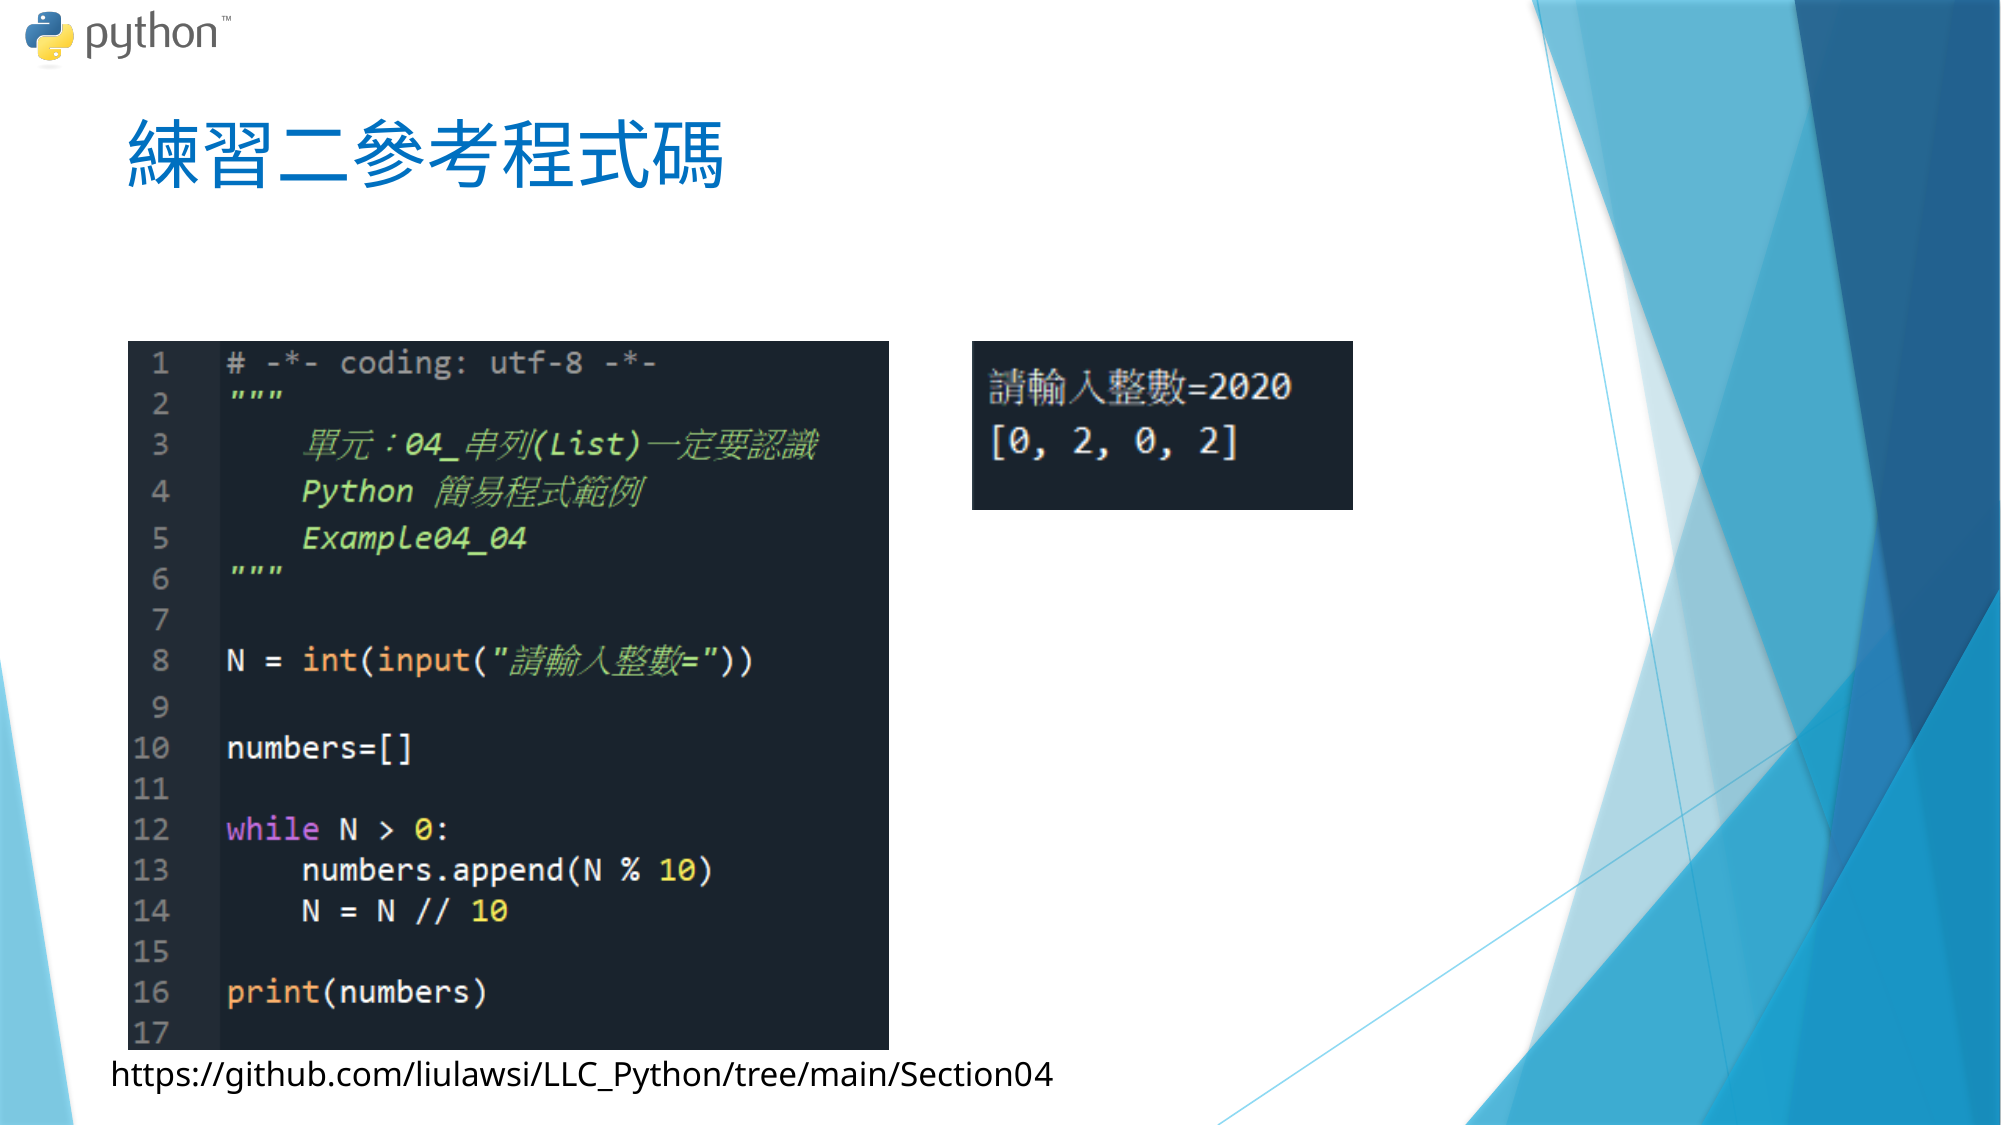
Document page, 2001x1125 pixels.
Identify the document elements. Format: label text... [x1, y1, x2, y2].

title 練習二參考程式碼 [111, 99, 1522, 317]
picture [971, 341, 1354, 511]
picture [23, 9, 233, 71]
picture [128, 341, 889, 1051]
